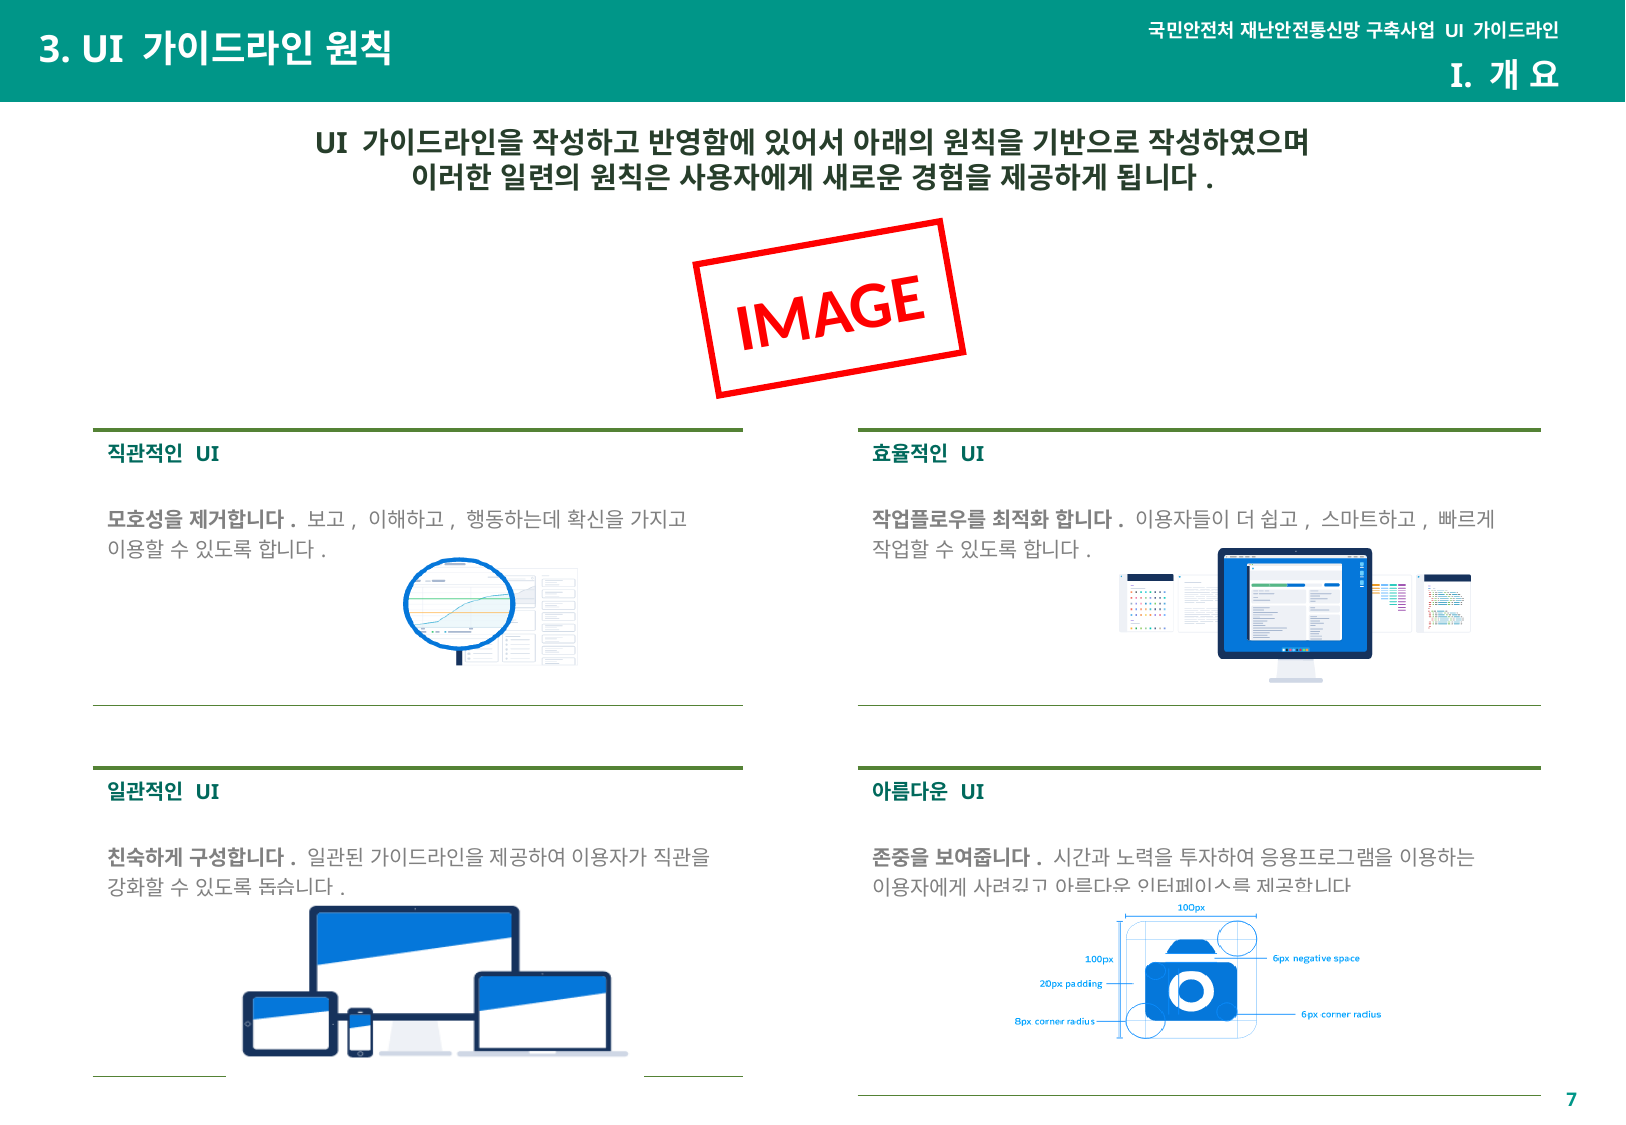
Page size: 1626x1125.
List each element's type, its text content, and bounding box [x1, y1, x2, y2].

table_header 아름다운 UI 존중을 보여줍니다. 시간과 노력을 투자하여 응용프로그램을 이용하는 이용자에게 사려깊고 아름다운 인터페이스를 제공합니다. [858, 770, 1541, 1095]
table_header 직관적인 UI 모호성을 제거합니다. 보고, 이해하고, 행동하는데 확신을 가지고 이용할 수 있도록 합니다. [93, 432, 743, 705]
table_header 효율적인 UI 작업플로우를 최적화 합니다. 이용자들이 더 쉽고, 스마트하고, 빠르게 작업할 수 있도록 합니다. [858, 432, 1541, 705]
text_box UI 가이드라인을 작성하고 반영함에 있어서 아래의 원칙을 기반으로 작성하였으며 이러한 일련의 원칙은 사용자에게 새로운 경험을 제공하게 됩니다. [51, 116, 1575, 202]
slide_number 7 [1226, 1076, 1593, 1124]
text_box 3. UI 가이드라인 원칙 [24, 17, 1054, 78]
picture [0, 0, 1625, 102]
picture [1004, 892, 1394, 1052]
picture [387, 552, 599, 679]
table_header 일관적인 UI 친숙하게 구성합니다. 일관된 가이드라인을 제공하여 이용자가 직관을 강화할 수 있도록 돕습니다. [93, 770, 743, 1076]
picture [226, 895, 644, 1077]
picture [1112, 536, 1476, 700]
text_box I. 개 요 [777, 27, 1575, 102]
text_box IMAGE [694, 220, 965, 397]
